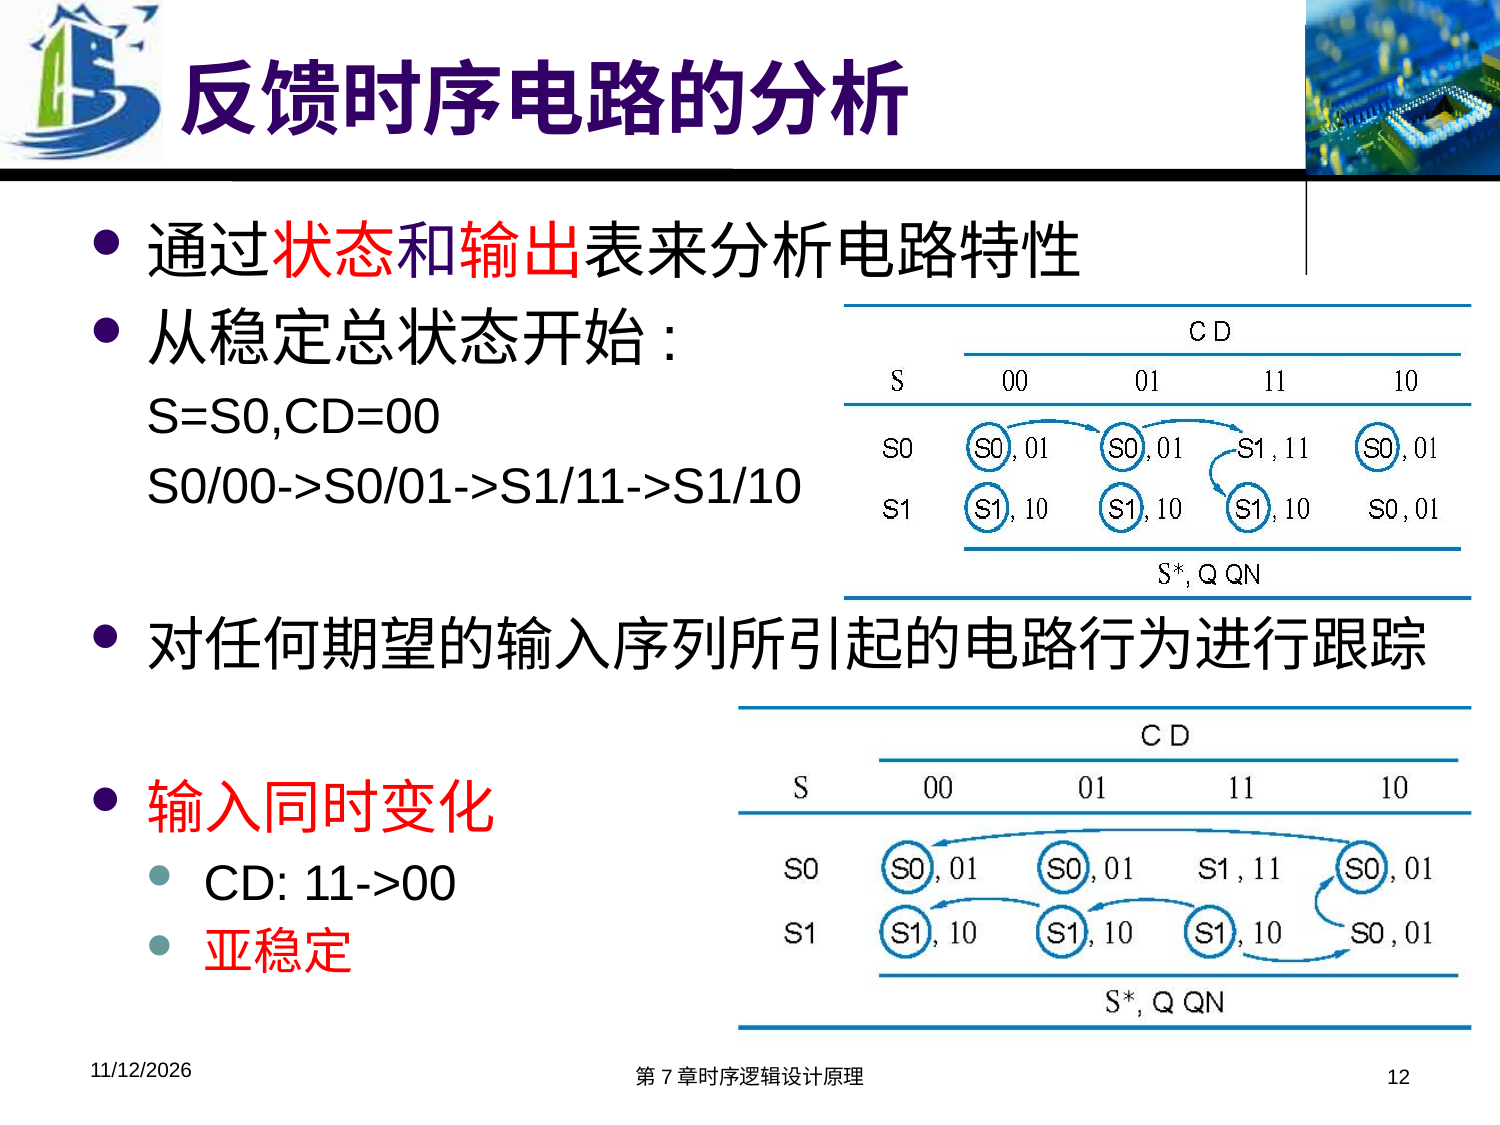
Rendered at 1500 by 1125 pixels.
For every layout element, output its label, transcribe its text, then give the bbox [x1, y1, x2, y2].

picture [738, 709, 1472, 1049]
picture [1306, 0, 1500, 175]
list 通过状态和输出表来分析电路特性 从稳定总状态开始: S=S0,CD=00 S0/00->S0/01->S1/11->S1/10 对任何期望的输入序列所引起的电路行为进行跟踪 输入同时变化 CD: 11->00 亚稳定 [74, 203, 1500, 1049]
title 反馈时序电路的分析 [163, 30, 1298, 153]
picture [0, 0, 163, 163]
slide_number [74, 1048, 426, 1101]
footer 第7章时序逻辑设计原理 [512, 1055, 988, 1101]
picture [843, 306, 1472, 610]
slide_number 12 [1074, 1058, 1426, 1101]
